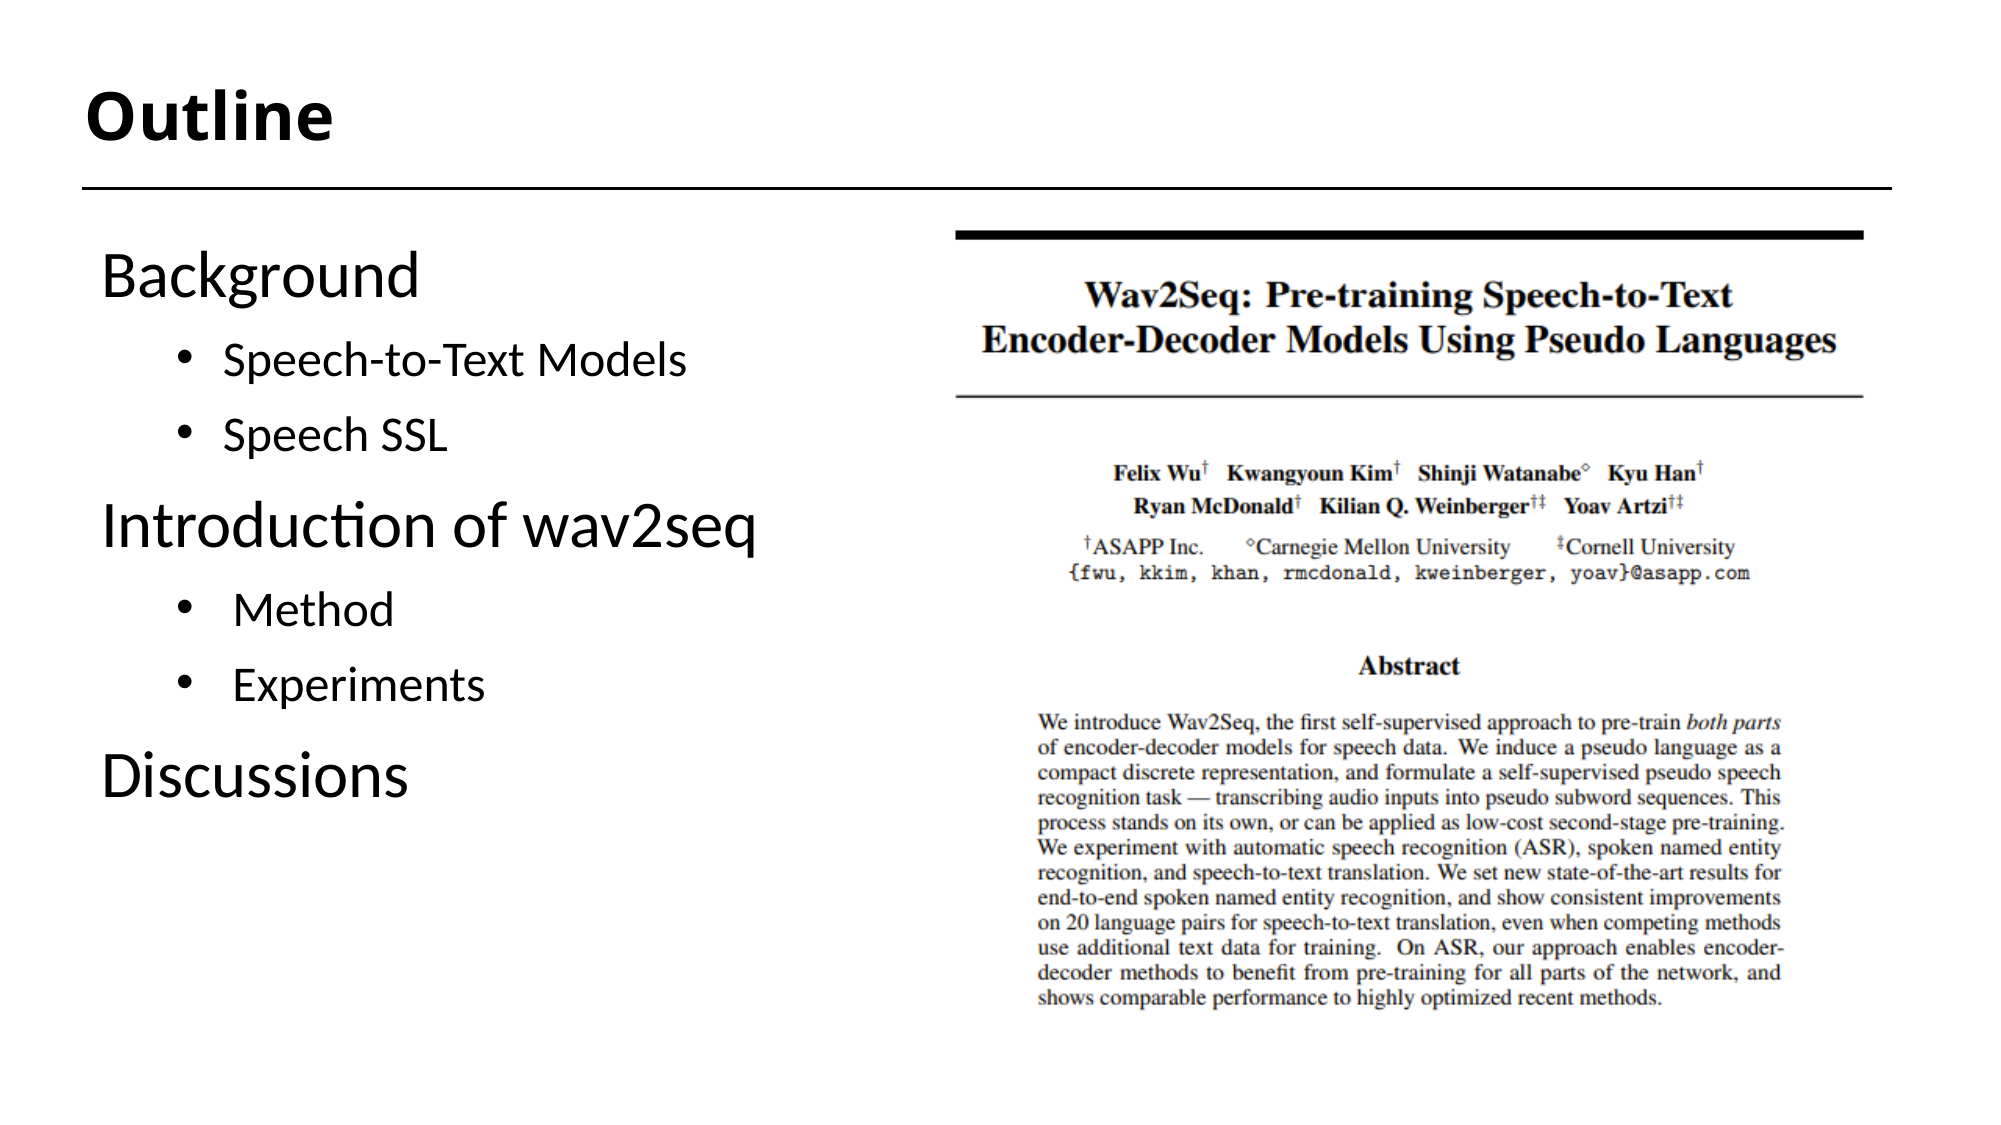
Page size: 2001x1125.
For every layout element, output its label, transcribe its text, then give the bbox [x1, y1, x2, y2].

picture [923, 215, 1875, 1019]
text_box Background Speech-to-Text Models Speech SSL Introduction of wav2seq Method Experiments Discussions [86, 203, 775, 819]
text_box Outline [70, 66, 350, 161]
